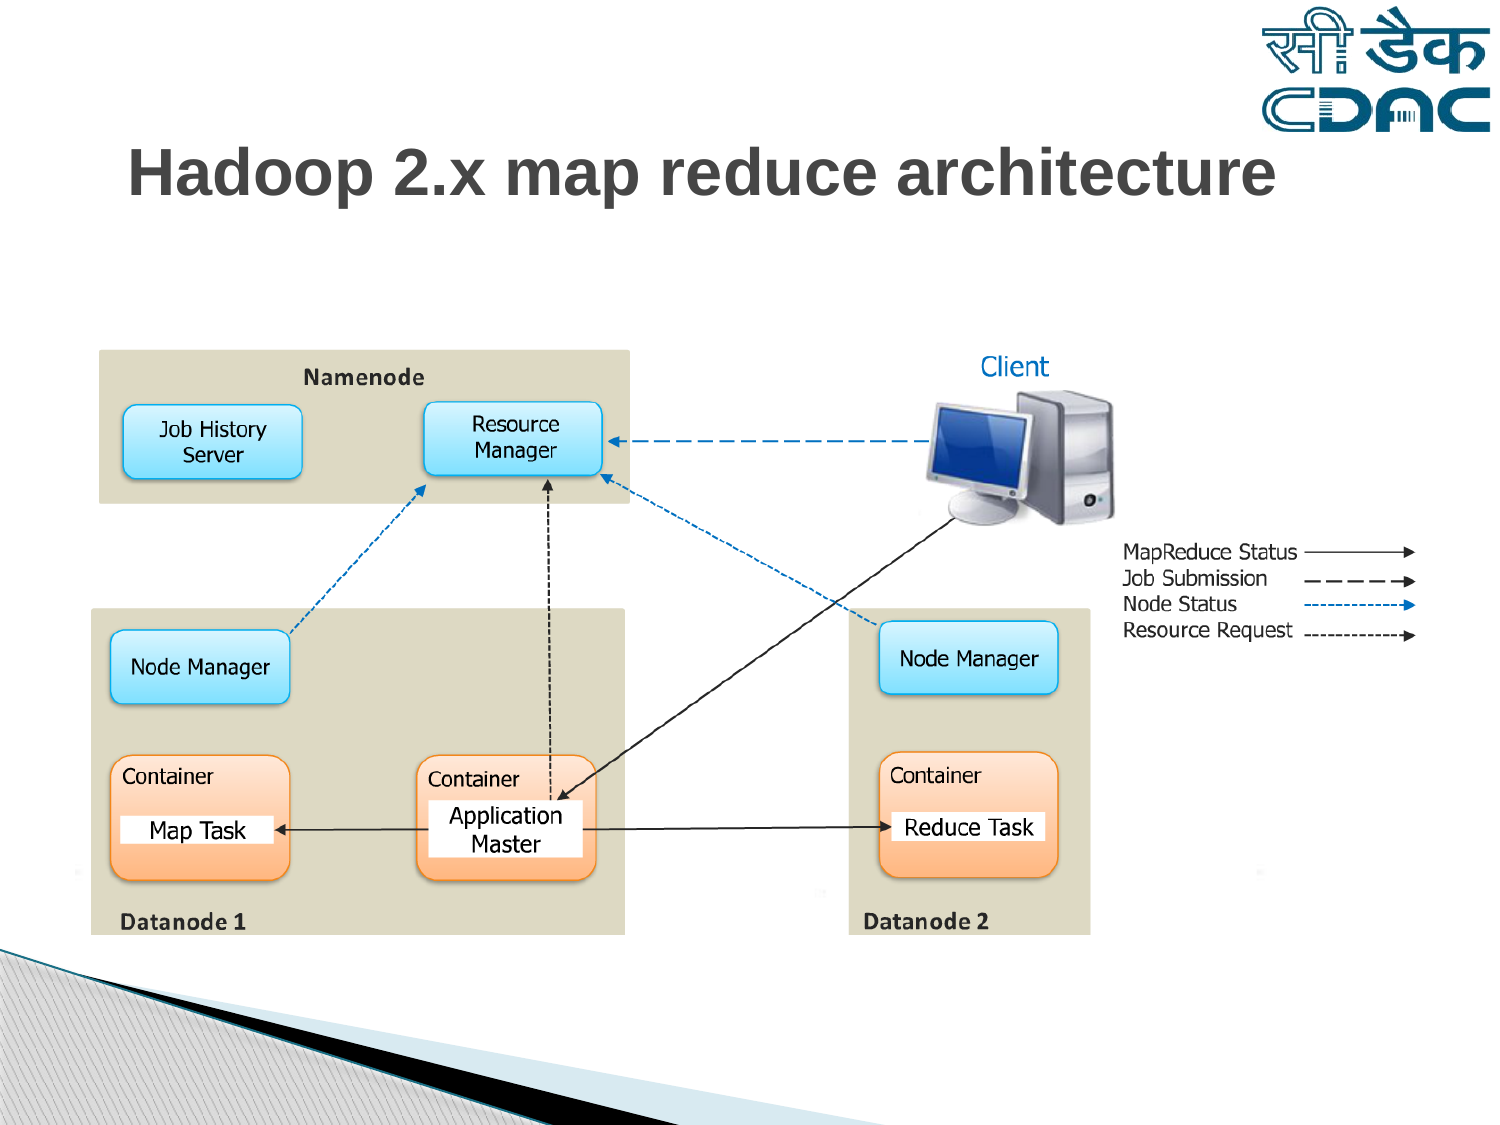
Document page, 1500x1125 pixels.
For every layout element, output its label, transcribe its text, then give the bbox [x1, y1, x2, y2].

picture [1262, 6, 1491, 132]
title Hadoop 2.x map reduce architecture [112, 75, 1463, 263]
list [74, 332, 1426, 935]
